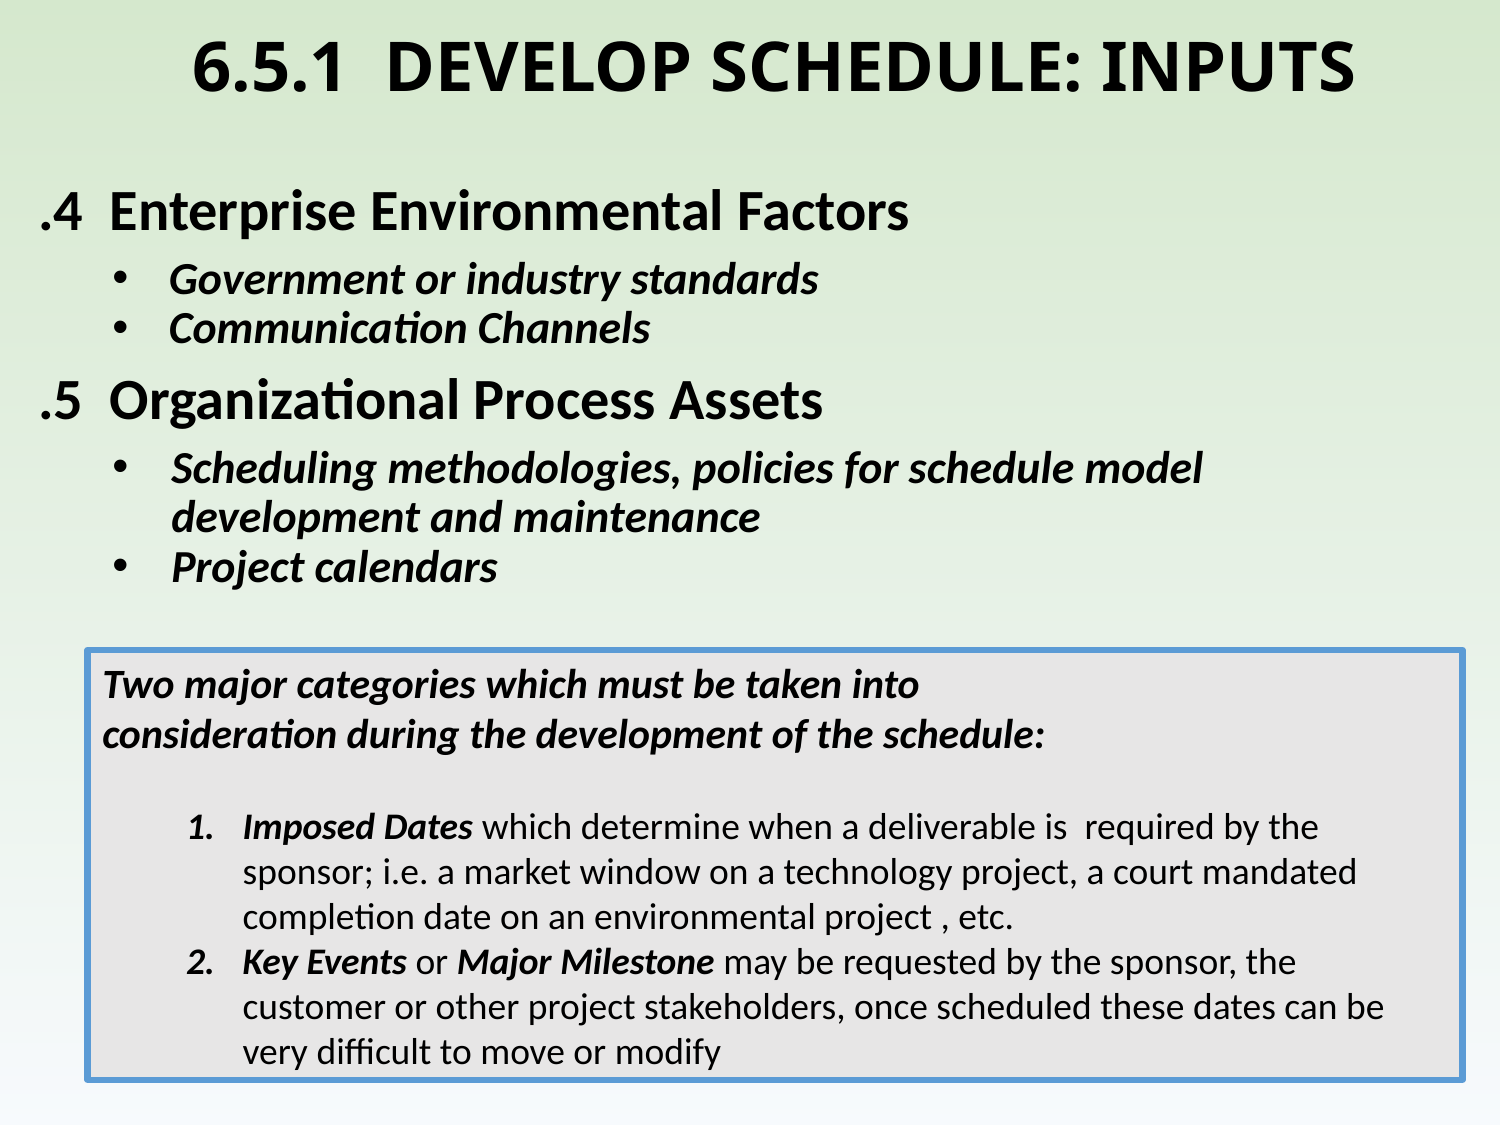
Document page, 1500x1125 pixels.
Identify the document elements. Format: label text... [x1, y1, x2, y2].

text_box Two major categories which must be taken into consideration during the development of the schedule: Imposed Dates which determine when a deliverable is required by the sponsor; i.e. a market window on a technology project, a court mandated completion date on an environmental project , etc. Key Events or Major Milestone may be requested by the sponsor, the customer or other project stakeholders, once scheduled these dates can be very difficult to move or modify [87, 649, 1463, 1080]
list .4 Enterprise Environmental Factors Government or industry standards Communication Channels .5 Organizational Process Assets Scheduling methodologies, policies for schedule model development and maintenance Project calendars [23, 172, 1477, 638]
title 6.5.1 DEVELOP SCHEDULE: INPUTS [62, 0, 1488, 139]
